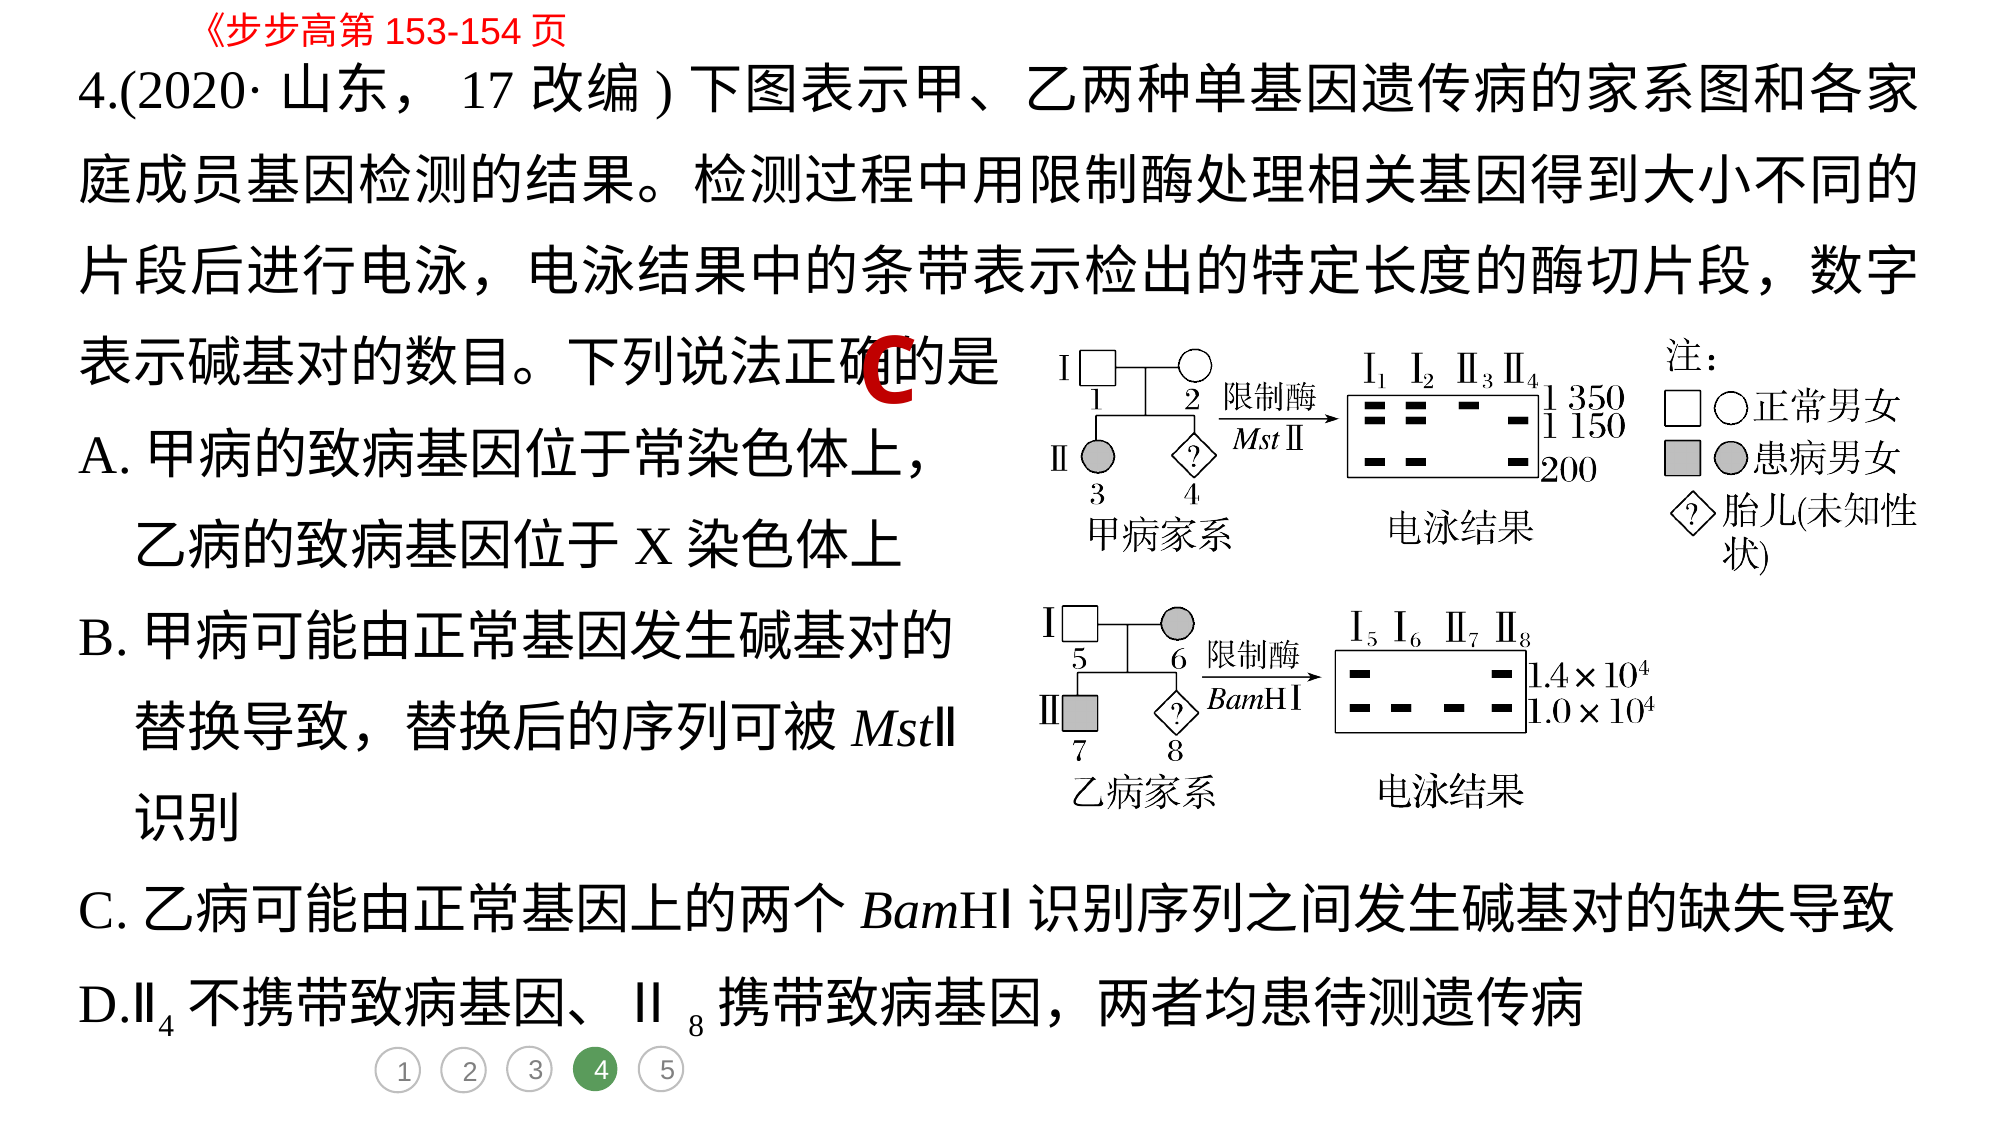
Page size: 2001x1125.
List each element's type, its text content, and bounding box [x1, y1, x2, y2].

text_box 1 [375, 1047, 420, 1093]
text_box 4 [572, 1046, 618, 1092]
text_box 4.(2020·山东，17改编)下图表示甲、乙两种单基因遗传病的家系图和各家庭成员基因检测的结果。检测过程中用限制酶处理相关基因得到大小不同的片段后进行电泳，电泳结果中的条带表示检出的特定长度的酶切片段，数字表示碱基对的数目。下列说法正确的是 [64, 20, 1936, 400]
text_box C [843, 302, 962, 430]
text_box 《步步高第153-154页 [173, 0, 778, 60]
text_box 2 [441, 1047, 486, 1093]
text_box 3 [507, 1046, 552, 1092]
text_box 5 [638, 1046, 684, 1092]
text_box A.甲病的致病基因位于常染色体上， 乙病的致病基因位于X染色体上 B.甲病可能由正常基因发生碱基对的 替换导致，替换后的序列可被MstⅡ 识别 C.乙病可能由正常基因上的两个BamHⅠ识别序列之间发生碱基对的缺失导致 D.Ⅱ4不携带致病基因、Ⅱ8携带致病基因，两者均患待测遗传病 [64, 400, 1936, 1051]
picture [1030, 329, 1935, 824]
